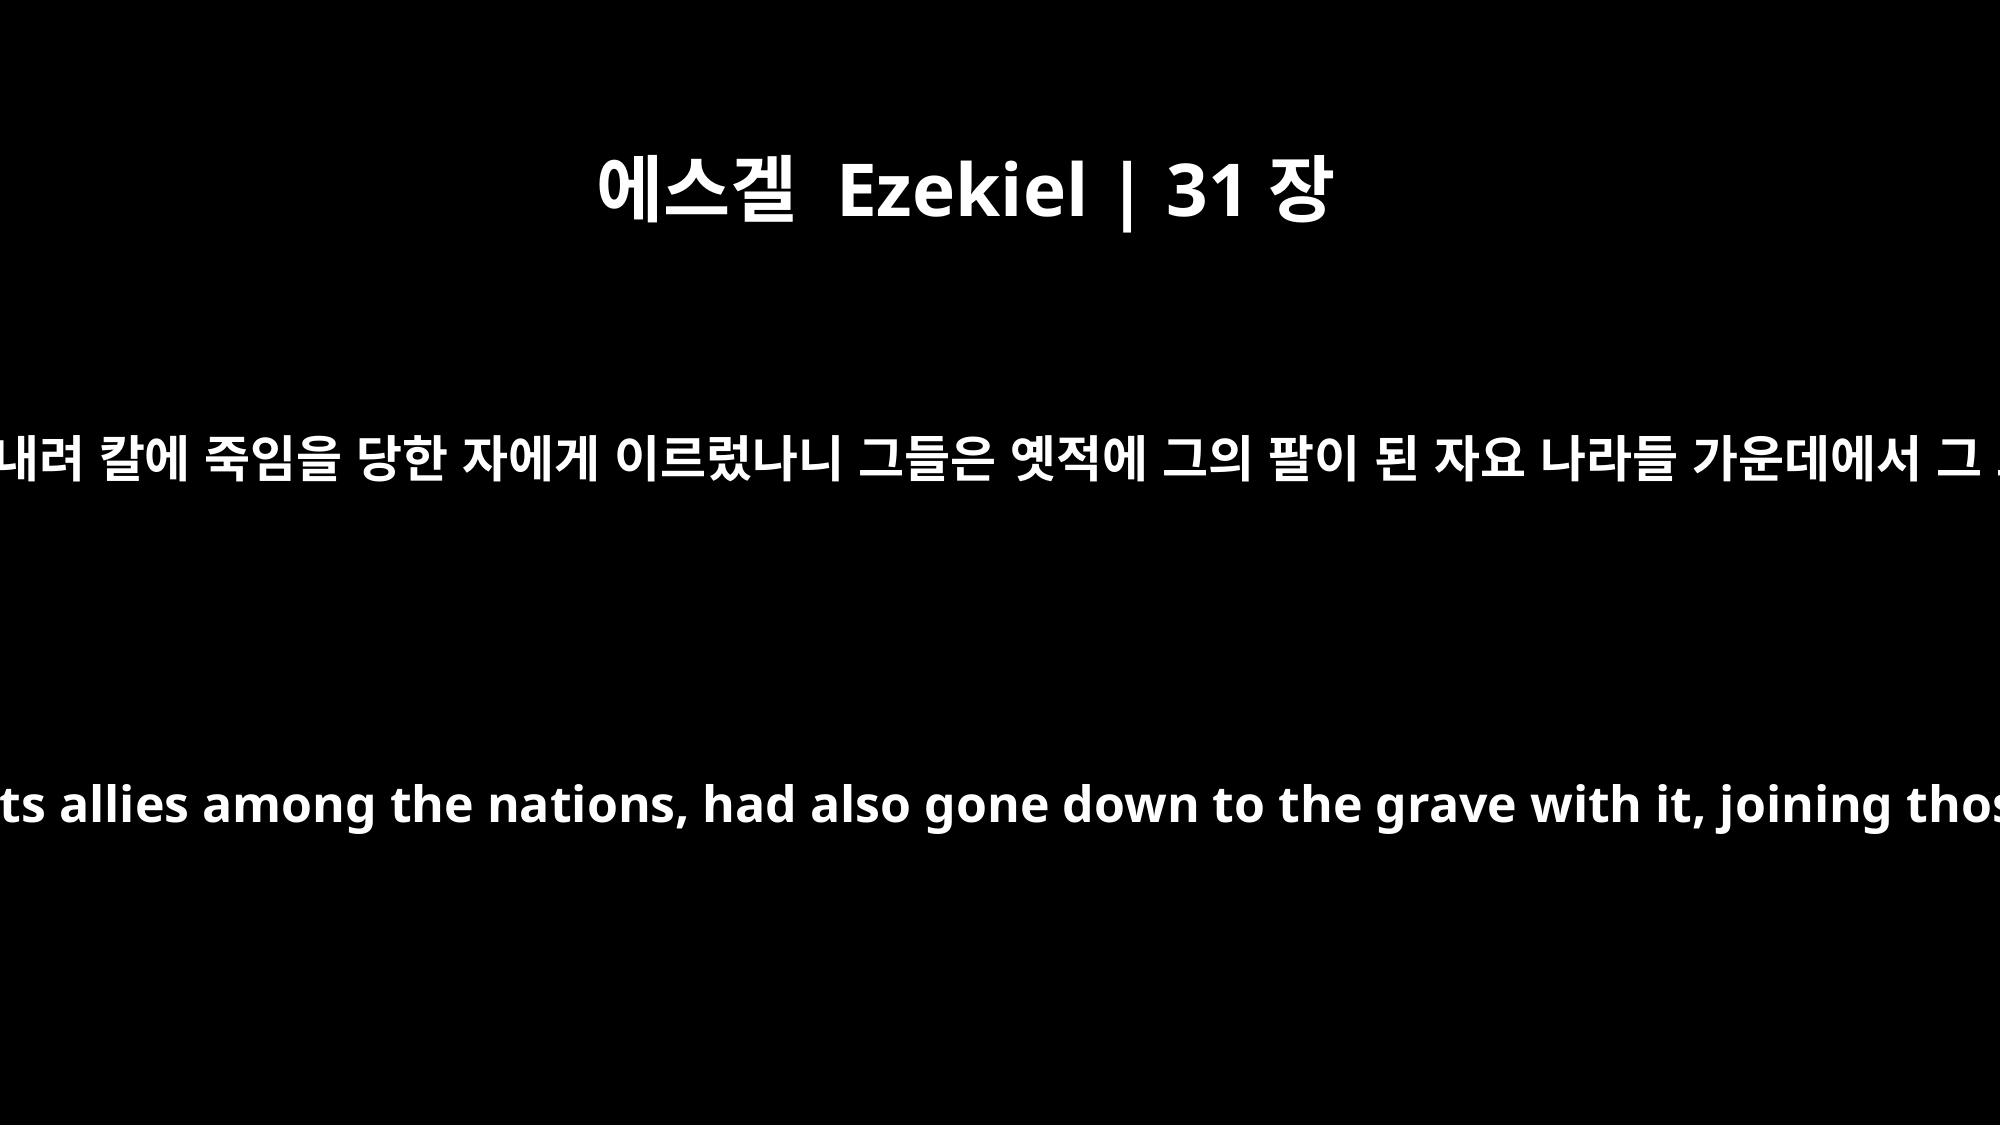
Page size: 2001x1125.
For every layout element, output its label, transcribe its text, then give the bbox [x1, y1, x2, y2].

text_box 에스겔 Ezekiel | 31장 [581, 136, 1351, 239]
text_box Those who lived in its shade, its allies among the nations, had also gone down to the grave with it, joining those killed by the sword. [0, 764, 2000, 840]
text_box 17 그러나 그들도 그와 함께 스올에 내려 칼에 죽임을 당한 자에게 이르렀나니 그들은 옛적에 그의 팔이 된 자요 나라들 가운데에서 그 그늘 아래에 거주하던 자니라 [0, 359, 2000, 495]
